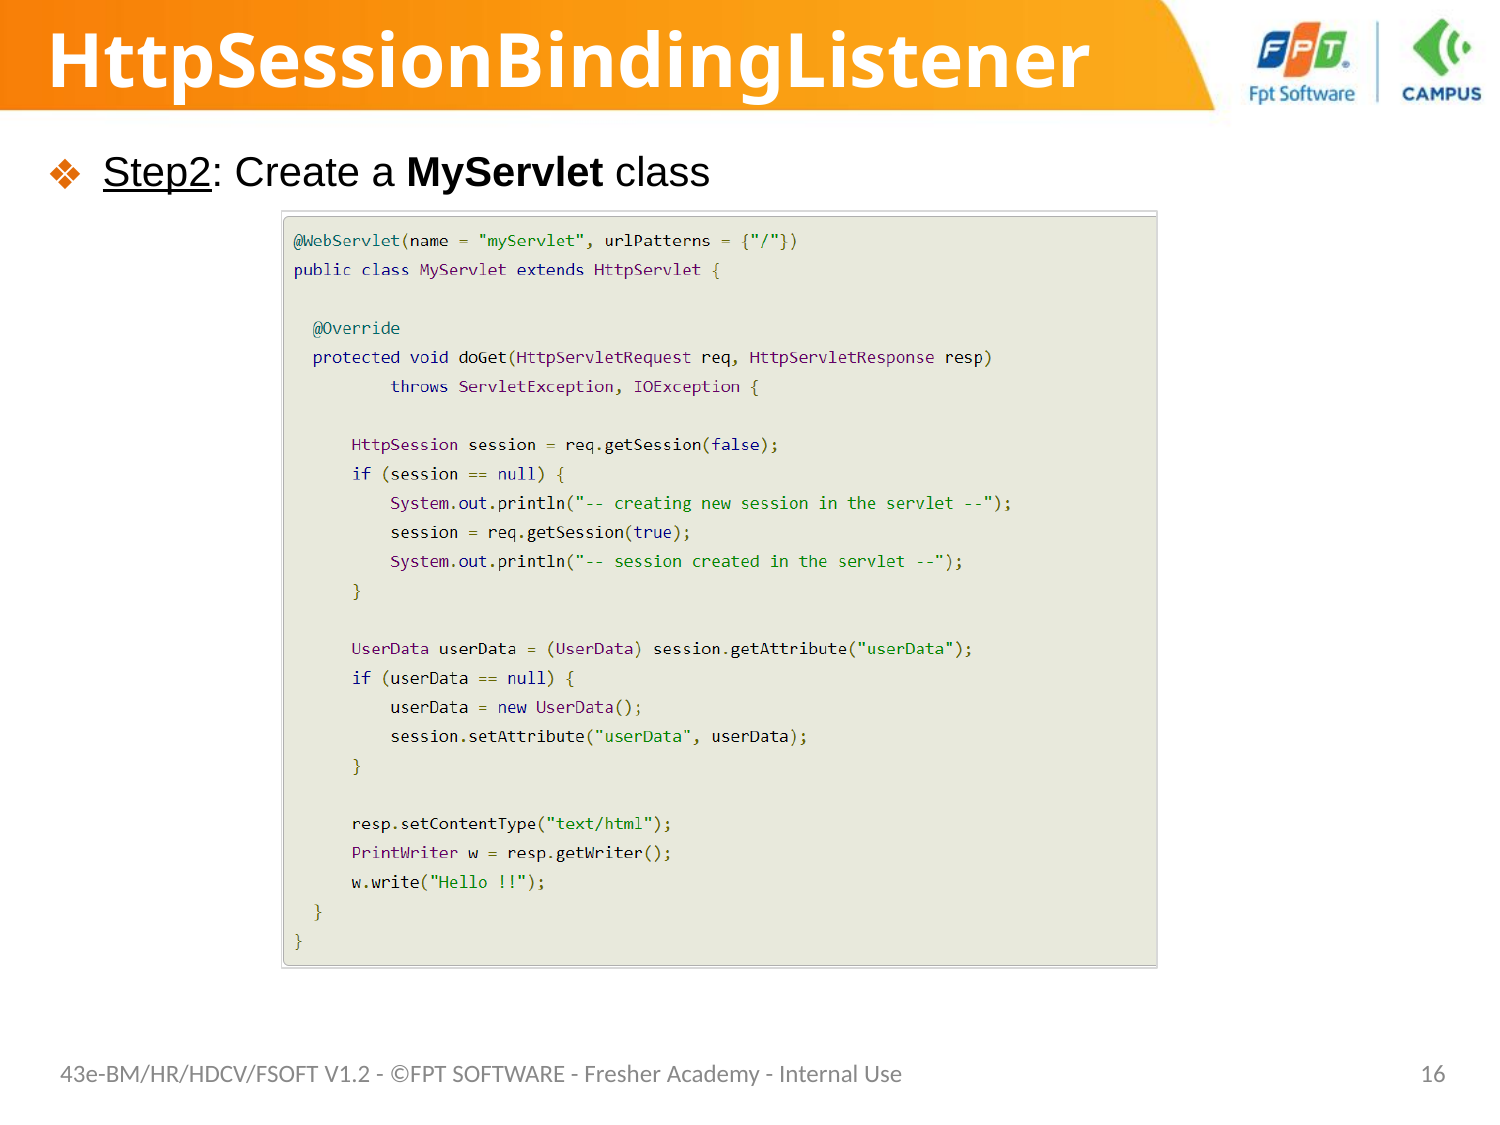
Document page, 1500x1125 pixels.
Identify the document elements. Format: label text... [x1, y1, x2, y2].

title HttpSessionBindingListener [31, 3, 1461, 111]
picture [0, 0, 1500, 1125]
footer 43e-BM/HR/HDCV/FSOFT V1.2 - ©FPT SOFTWARE - Fresher Academy - Internal Use [31, 1042, 933, 1103]
list Step2: Create a MyServlet class [31, 127, 1461, 1020]
slide_number ‹#› [1074, 1042, 1461, 1103]
